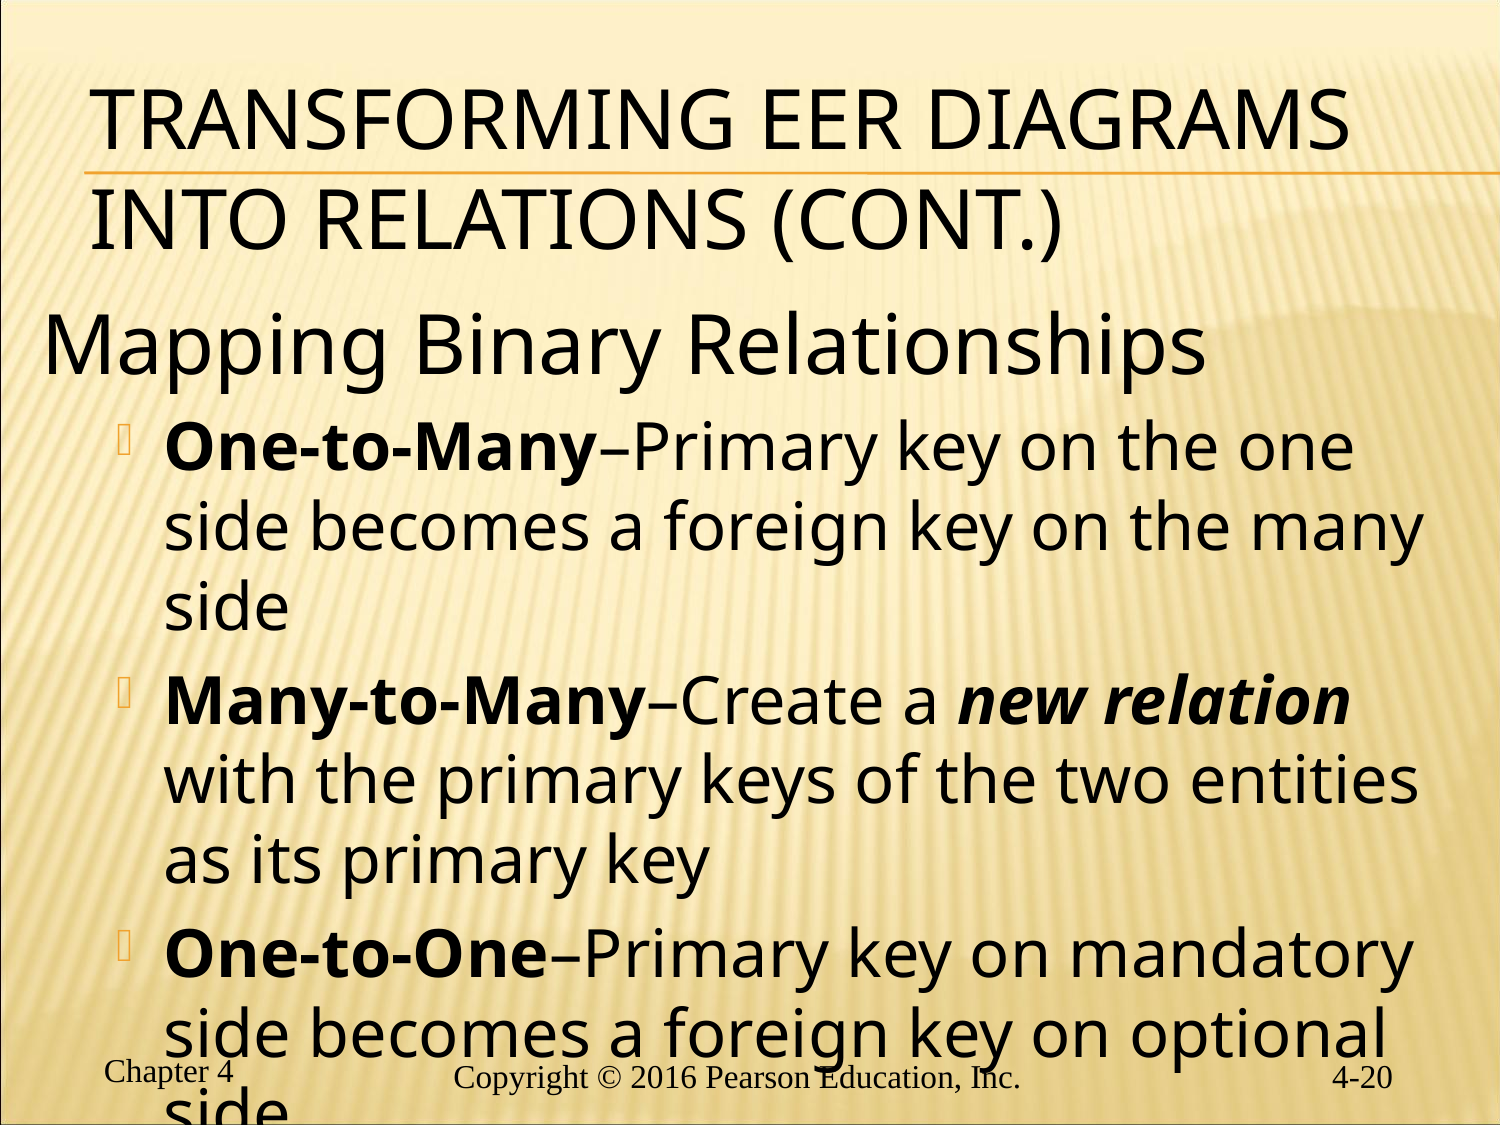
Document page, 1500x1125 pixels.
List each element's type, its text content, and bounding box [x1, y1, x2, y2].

list Mapping Binary Relationships One-to-Many–Primary key on the one side becomes a foreign key on the many side Many-to-Many–Create a new relation with the primary keys of the two entities as its primary key One-to-One–Primary key on mandatory side becomes a foreign key on optional side [26, 283, 1500, 1026]
title Transforming EER Diagrams into Relations (cont.) [75, 97, 1500, 235]
picture [0, 0, 1500, 1125]
